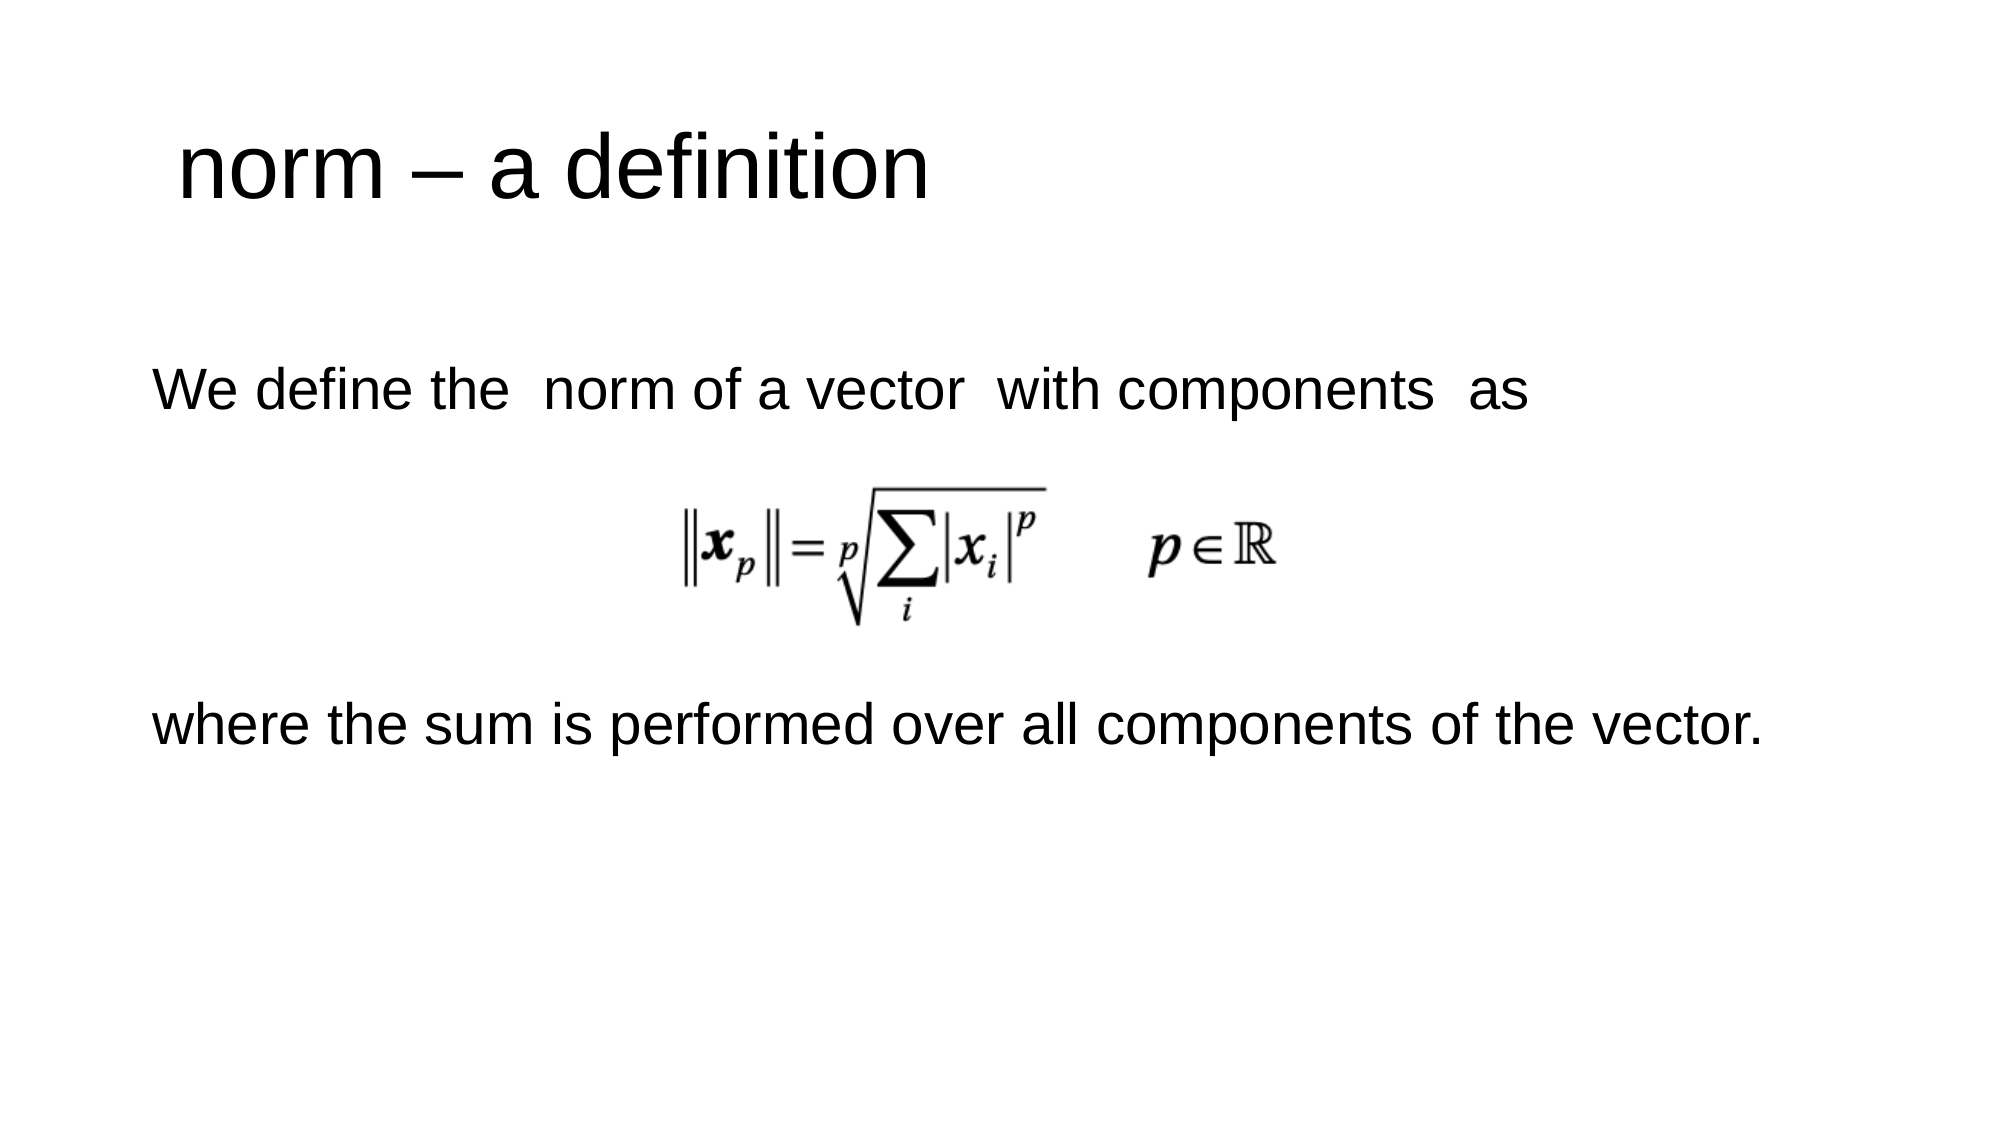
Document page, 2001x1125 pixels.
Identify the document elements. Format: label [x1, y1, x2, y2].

picture [639, 447, 1361, 678]
